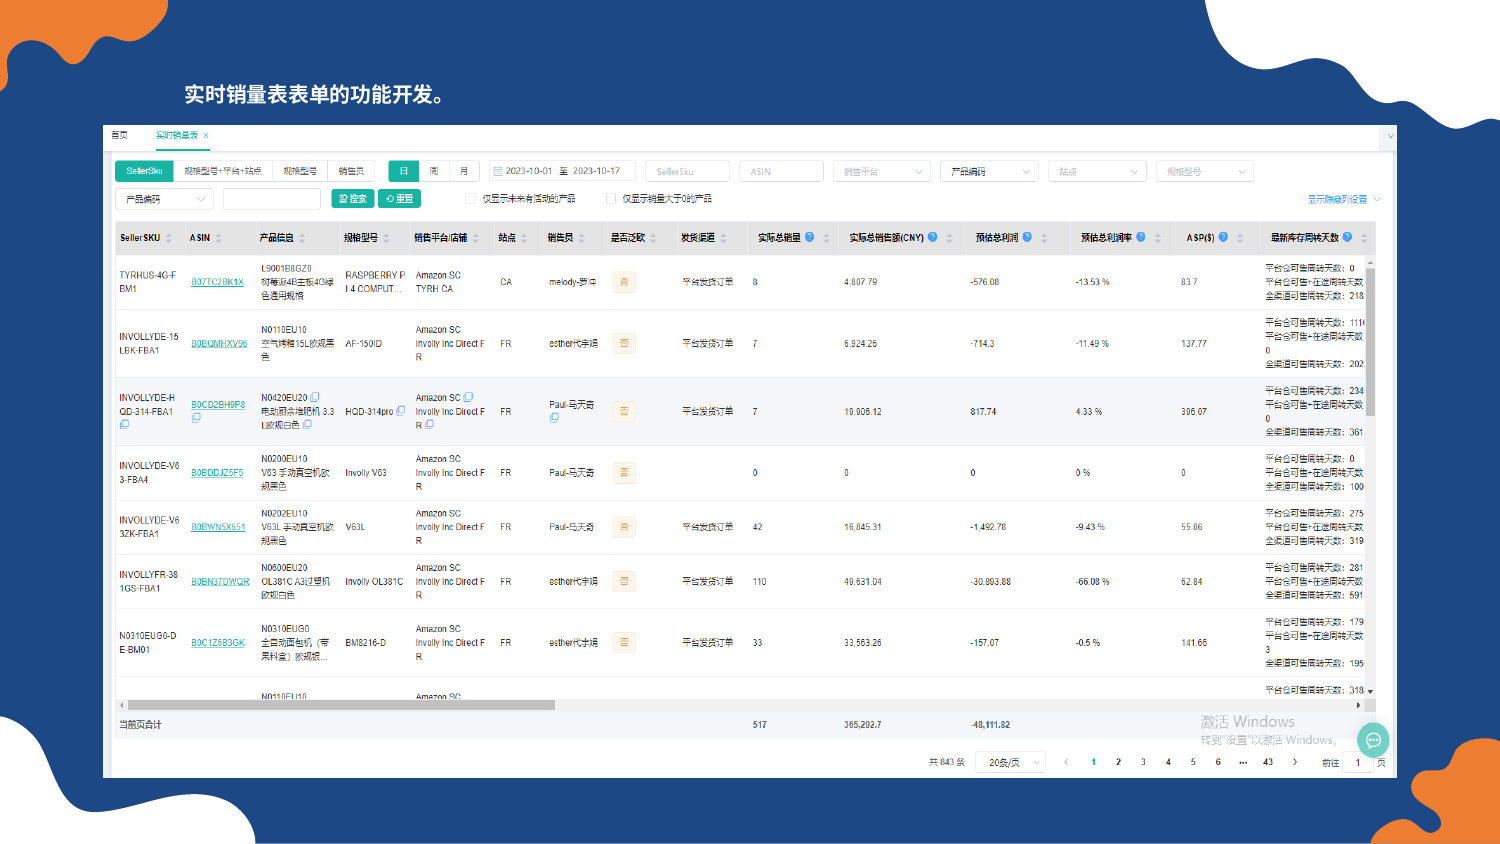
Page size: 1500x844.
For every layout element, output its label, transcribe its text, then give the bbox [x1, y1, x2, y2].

text_box 实时销量表表单的功能开发。 [169, 73, 1318, 114]
picture [103, 125, 1397, 778]
